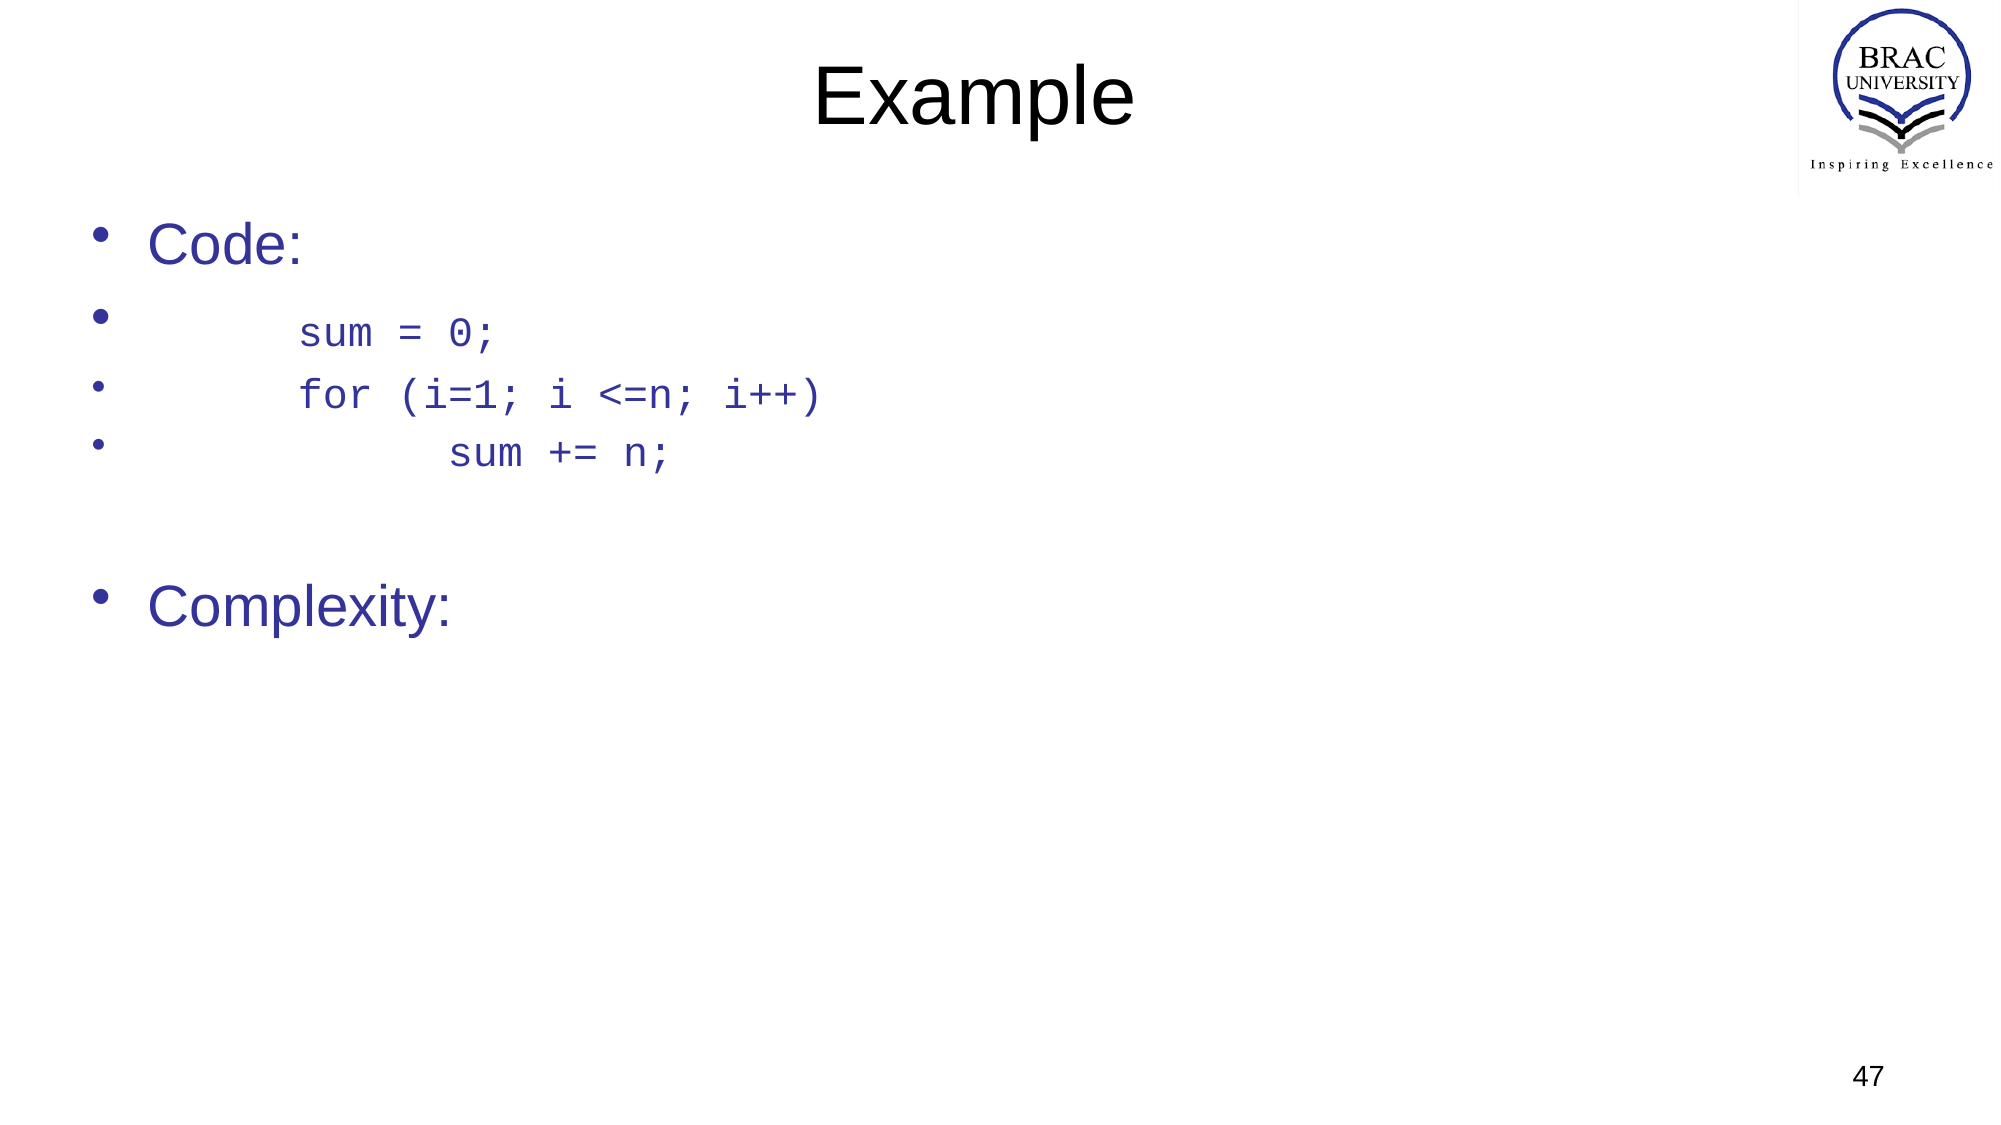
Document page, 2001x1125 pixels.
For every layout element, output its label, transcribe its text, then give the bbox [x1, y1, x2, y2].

picture [1798, 0, 2000, 196]
title Example [74, 16, 1793, 166]
slide_number 47 [1433, 1049, 1901, 1103]
list Code: sum = 0; for (i=1; i <=n; i++) sum += n; Complexity: [76, 198, 1877, 1033]
